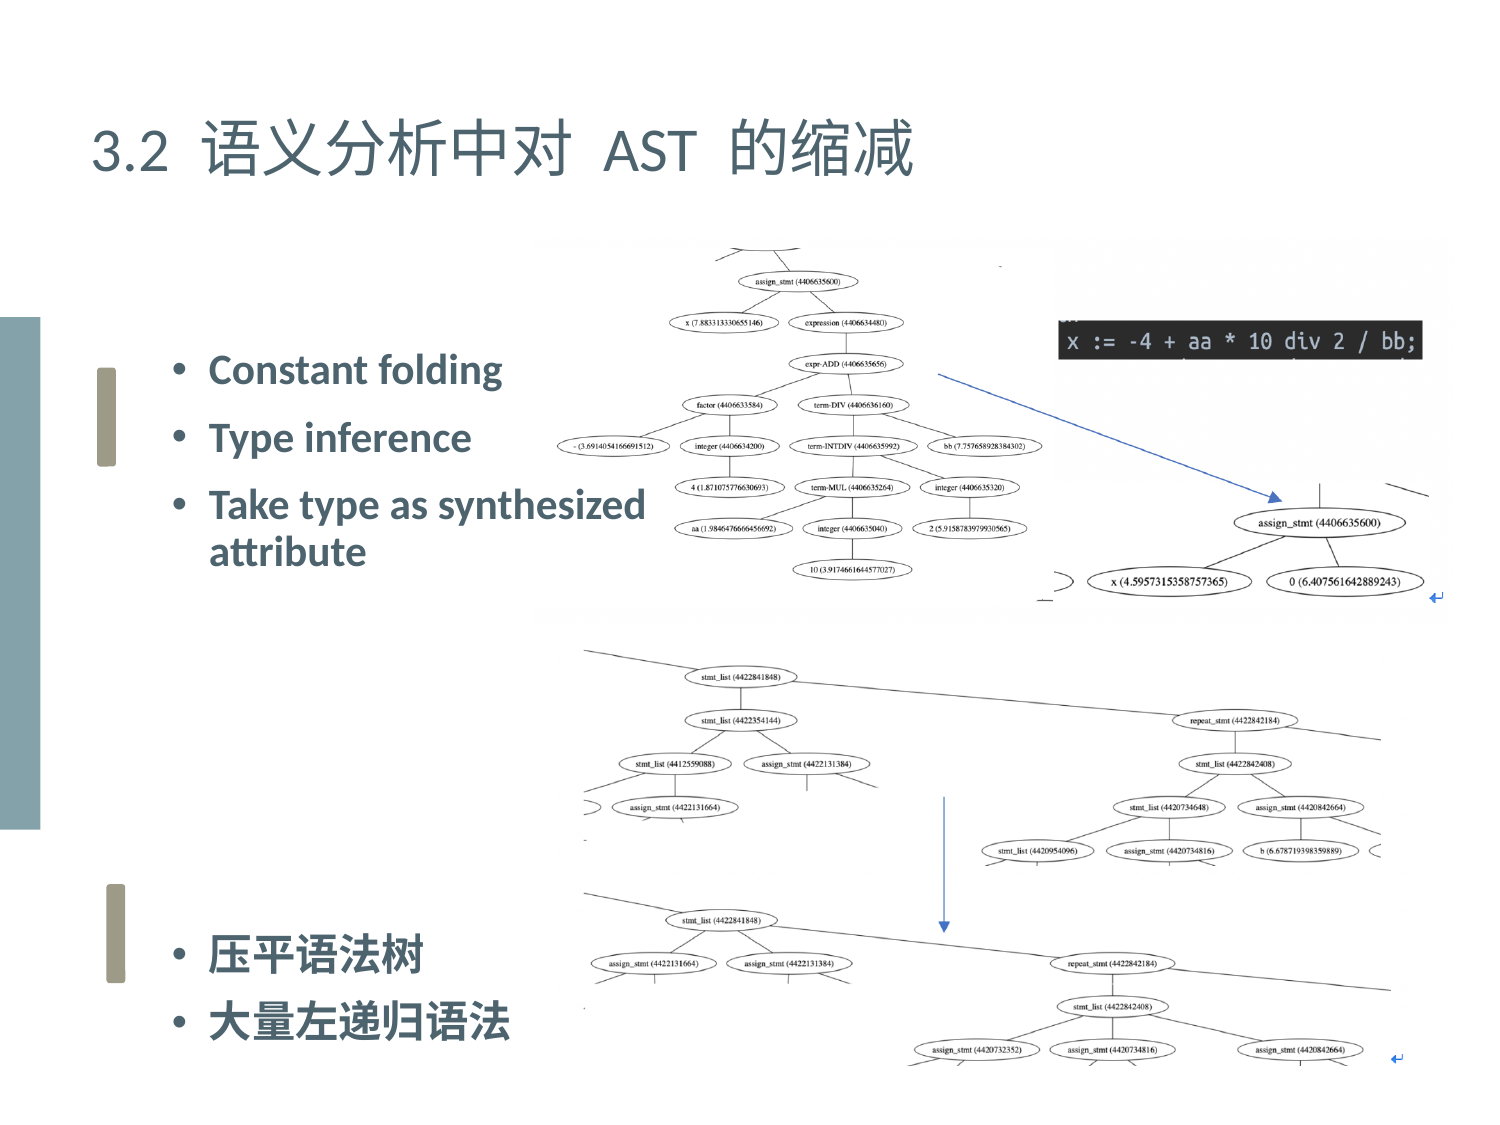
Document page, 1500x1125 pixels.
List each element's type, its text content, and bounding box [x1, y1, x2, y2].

picture [556, 640, 1430, 1080]
text_box Constant folding Type inference Take type as synthesized attribute 压平语法树 大量左递归语法 [160, 341, 727, 1054]
text_box [105, 883, 127, 985]
text_box 3.2 语义分析中对 AST 的缩减 [79, 69, 1374, 233]
text_box [96, 366, 117, 468]
text_box [0, 316, 41, 831]
picture [532, 209, 1454, 625]
